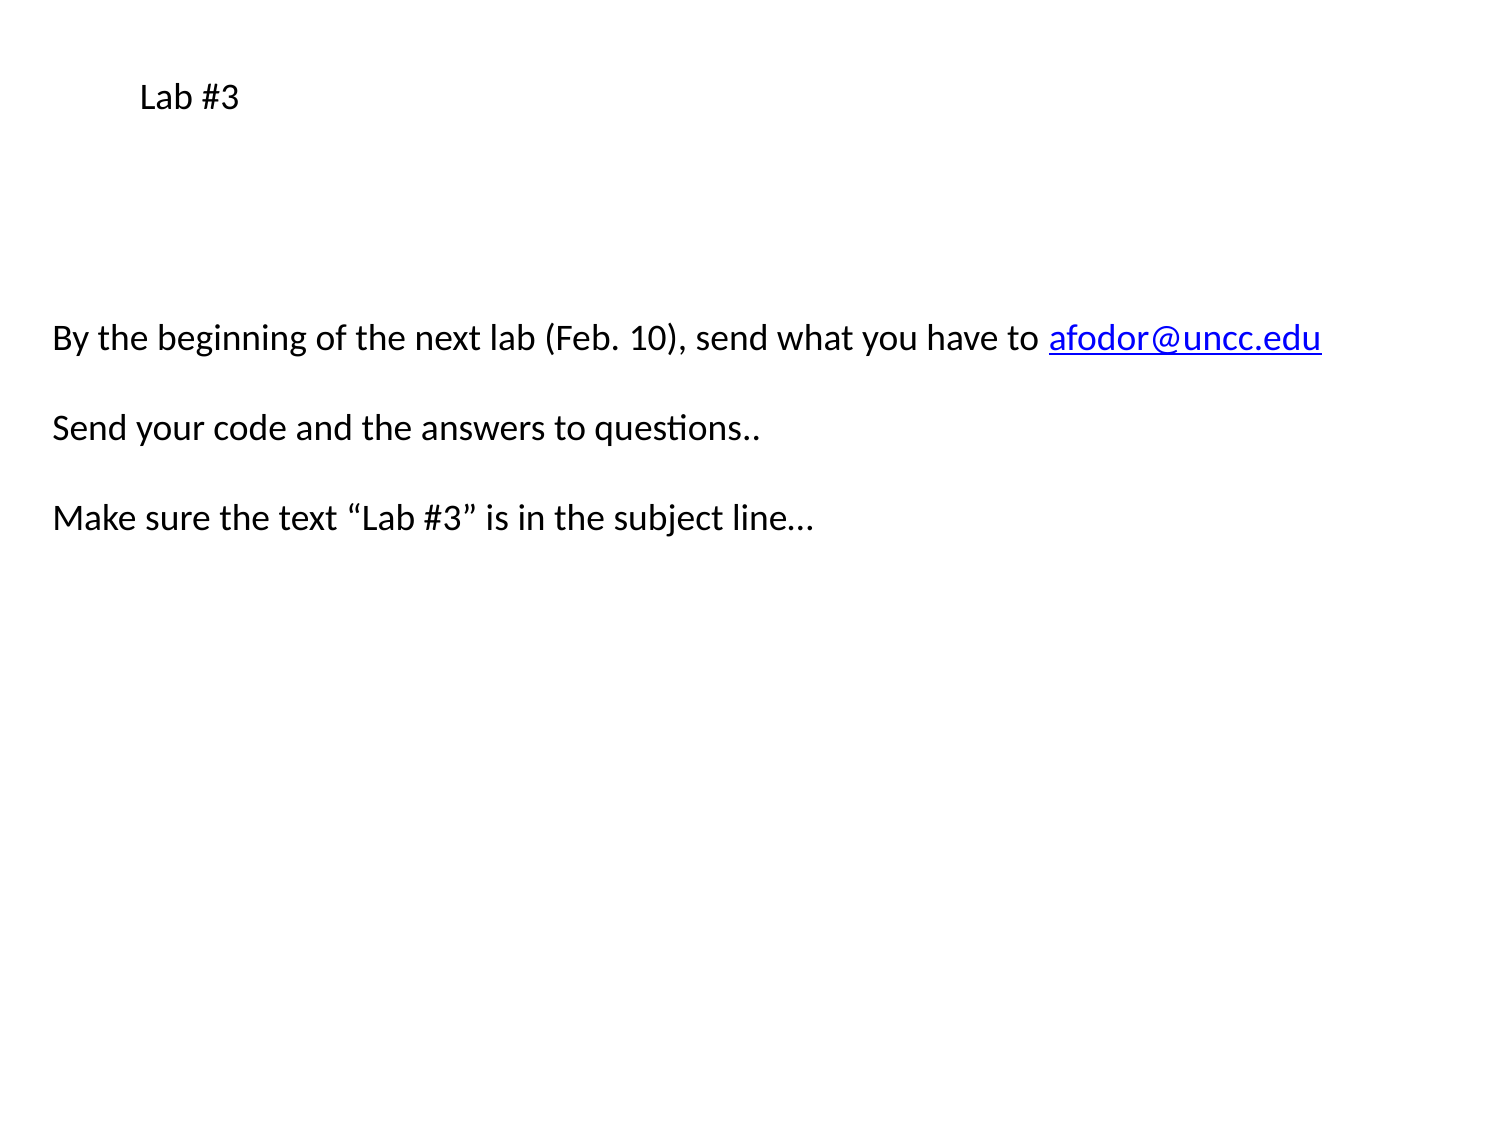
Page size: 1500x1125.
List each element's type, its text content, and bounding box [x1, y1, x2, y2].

text_box Lab #3 [125, 64, 675, 125]
text_box By the beginning of the next lab (Feb. 10), send what you have to afodor@uncc.edu Send your code and the answers to questions.. Make sure the text “Lab #3” is in the subject line… [37, 215, 1475, 591]
